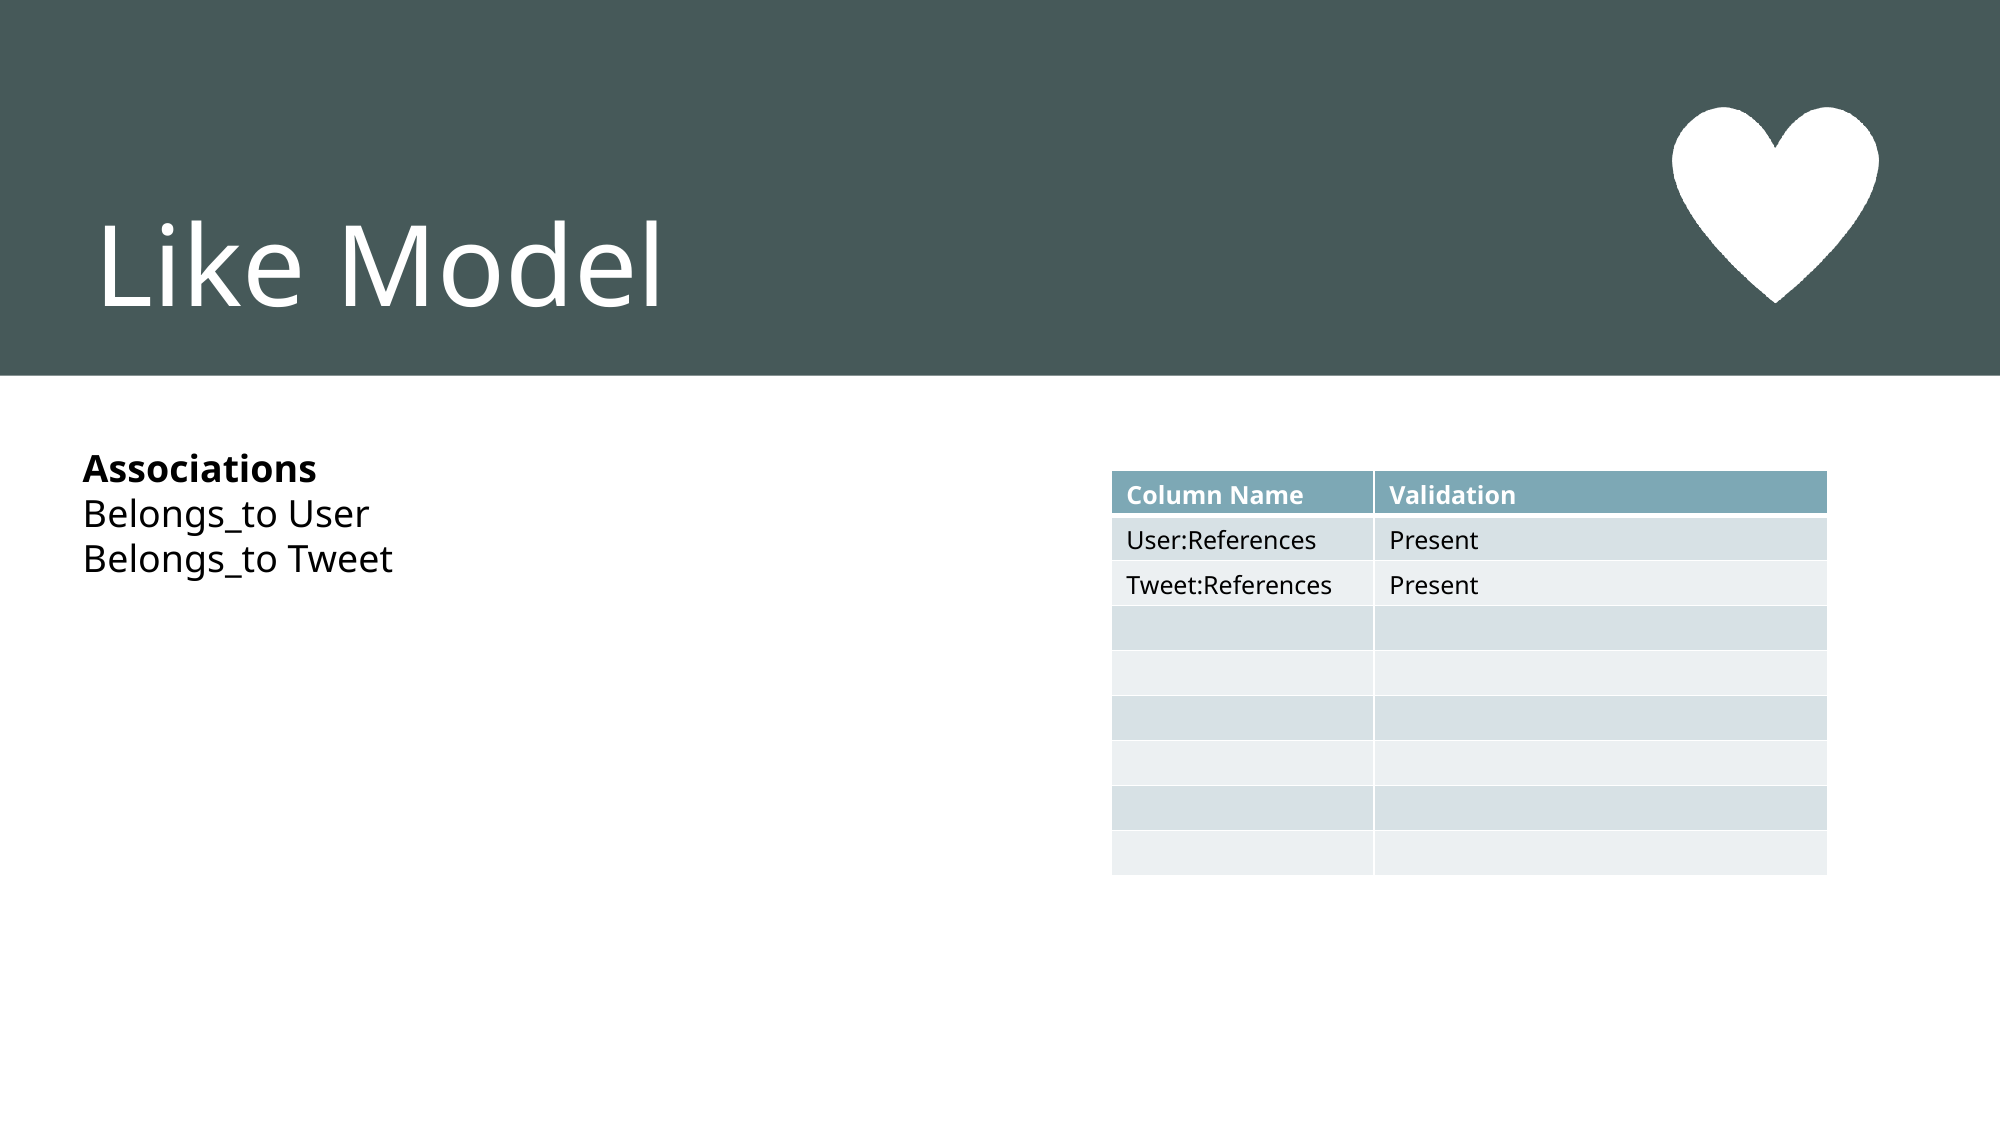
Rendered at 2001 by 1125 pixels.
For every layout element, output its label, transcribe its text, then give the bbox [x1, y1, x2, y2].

table_cell [1112, 741, 1373, 785]
table_cell [1375, 831, 1827, 875]
table_cell [1375, 741, 1827, 785]
table_cell User:References [1112, 518, 1373, 560]
table_cell Tweet:References [1112, 561, 1373, 605]
table_cell [1375, 651, 1827, 695]
table_cell [1112, 696, 1373, 740]
picture [1629, 59, 1921, 351]
title Like Model [79, 59, 1629, 337]
table_header Validation [1375, 471, 1827, 513]
table_cell [1375, 696, 1827, 740]
text_box Associations Belongs_to User Belongs_to Tweet [67, 437, 815, 588]
table_header Column Name [1112, 471, 1373, 513]
table_cell Present [1375, 518, 1827, 560]
table_cell [1112, 606, 1373, 650]
table_cell Present [1375, 561, 1827, 605]
table_cell [1112, 651, 1373, 695]
table_cell [1375, 786, 1827, 830]
table_cell [1375, 606, 1827, 650]
table_cell [1112, 786, 1373, 830]
table_cell [1112, 831, 1373, 875]
